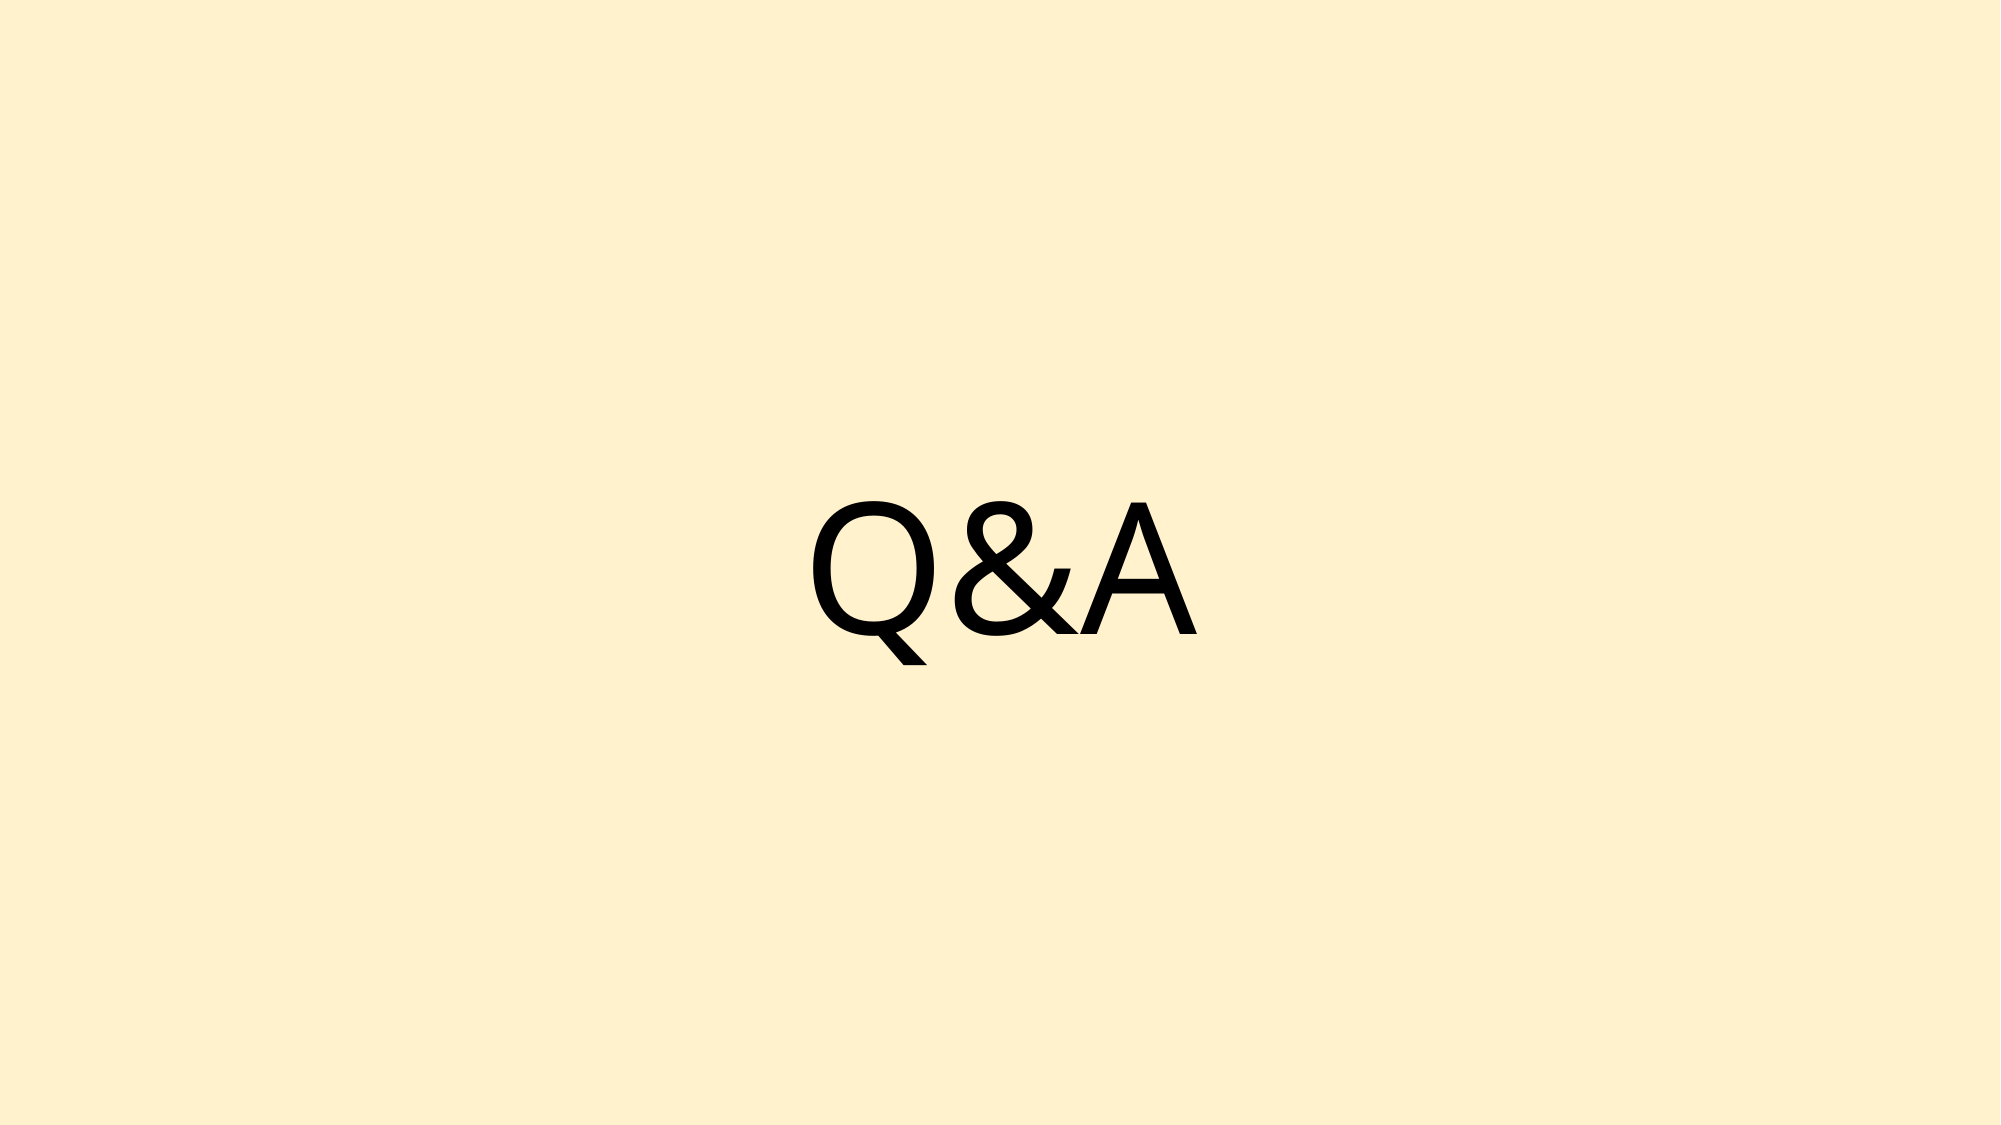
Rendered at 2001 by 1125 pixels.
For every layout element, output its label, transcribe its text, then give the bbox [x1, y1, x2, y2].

text_box Q&A [250, 443, 1750, 679]
